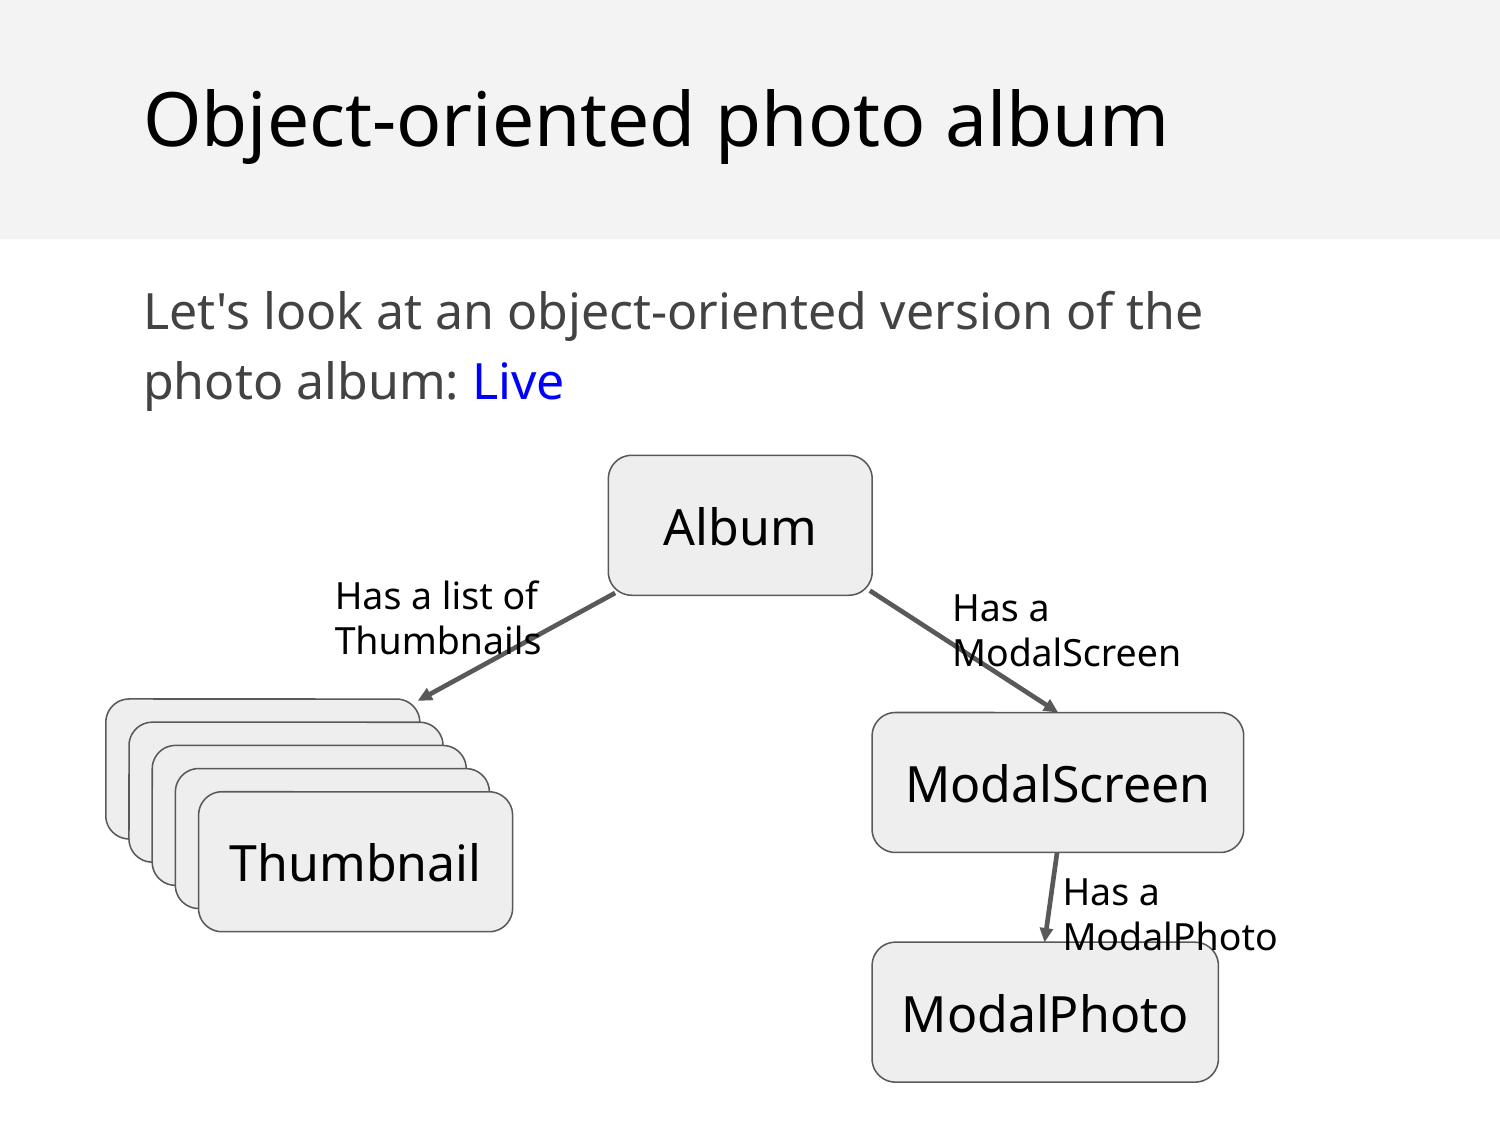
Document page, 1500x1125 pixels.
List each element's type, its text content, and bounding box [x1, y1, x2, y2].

text_box [1040, 923, 1047, 943]
text_box Let's look at an object-oriented version of the photo album: Live [128, 255, 1372, 438]
text_box Thumbnail [175, 768, 490, 909]
text_box Thumbnail [105, 698, 420, 839]
text_box Object-oriented photo album [128, 56, 1372, 183]
text_box Album [608, 455, 873, 596]
text_box [417, 688, 442, 701]
text_box Has a ModalPhoto [1047, 852, 1394, 983]
text_box Thumbnail [198, 791, 513, 932]
text_box Thumbnail [152, 745, 467, 886]
text_box ModalScreen [872, 712, 1244, 853]
text_box ModalPhoto [872, 942, 1219, 1083]
text_box [1037, 699, 1058, 713]
text_box Thumbnail [128, 722, 443, 863]
text_box Has a list of Thumbnails [320, 557, 667, 688]
text_box Has a ModalScreen [937, 568, 1284, 699]
